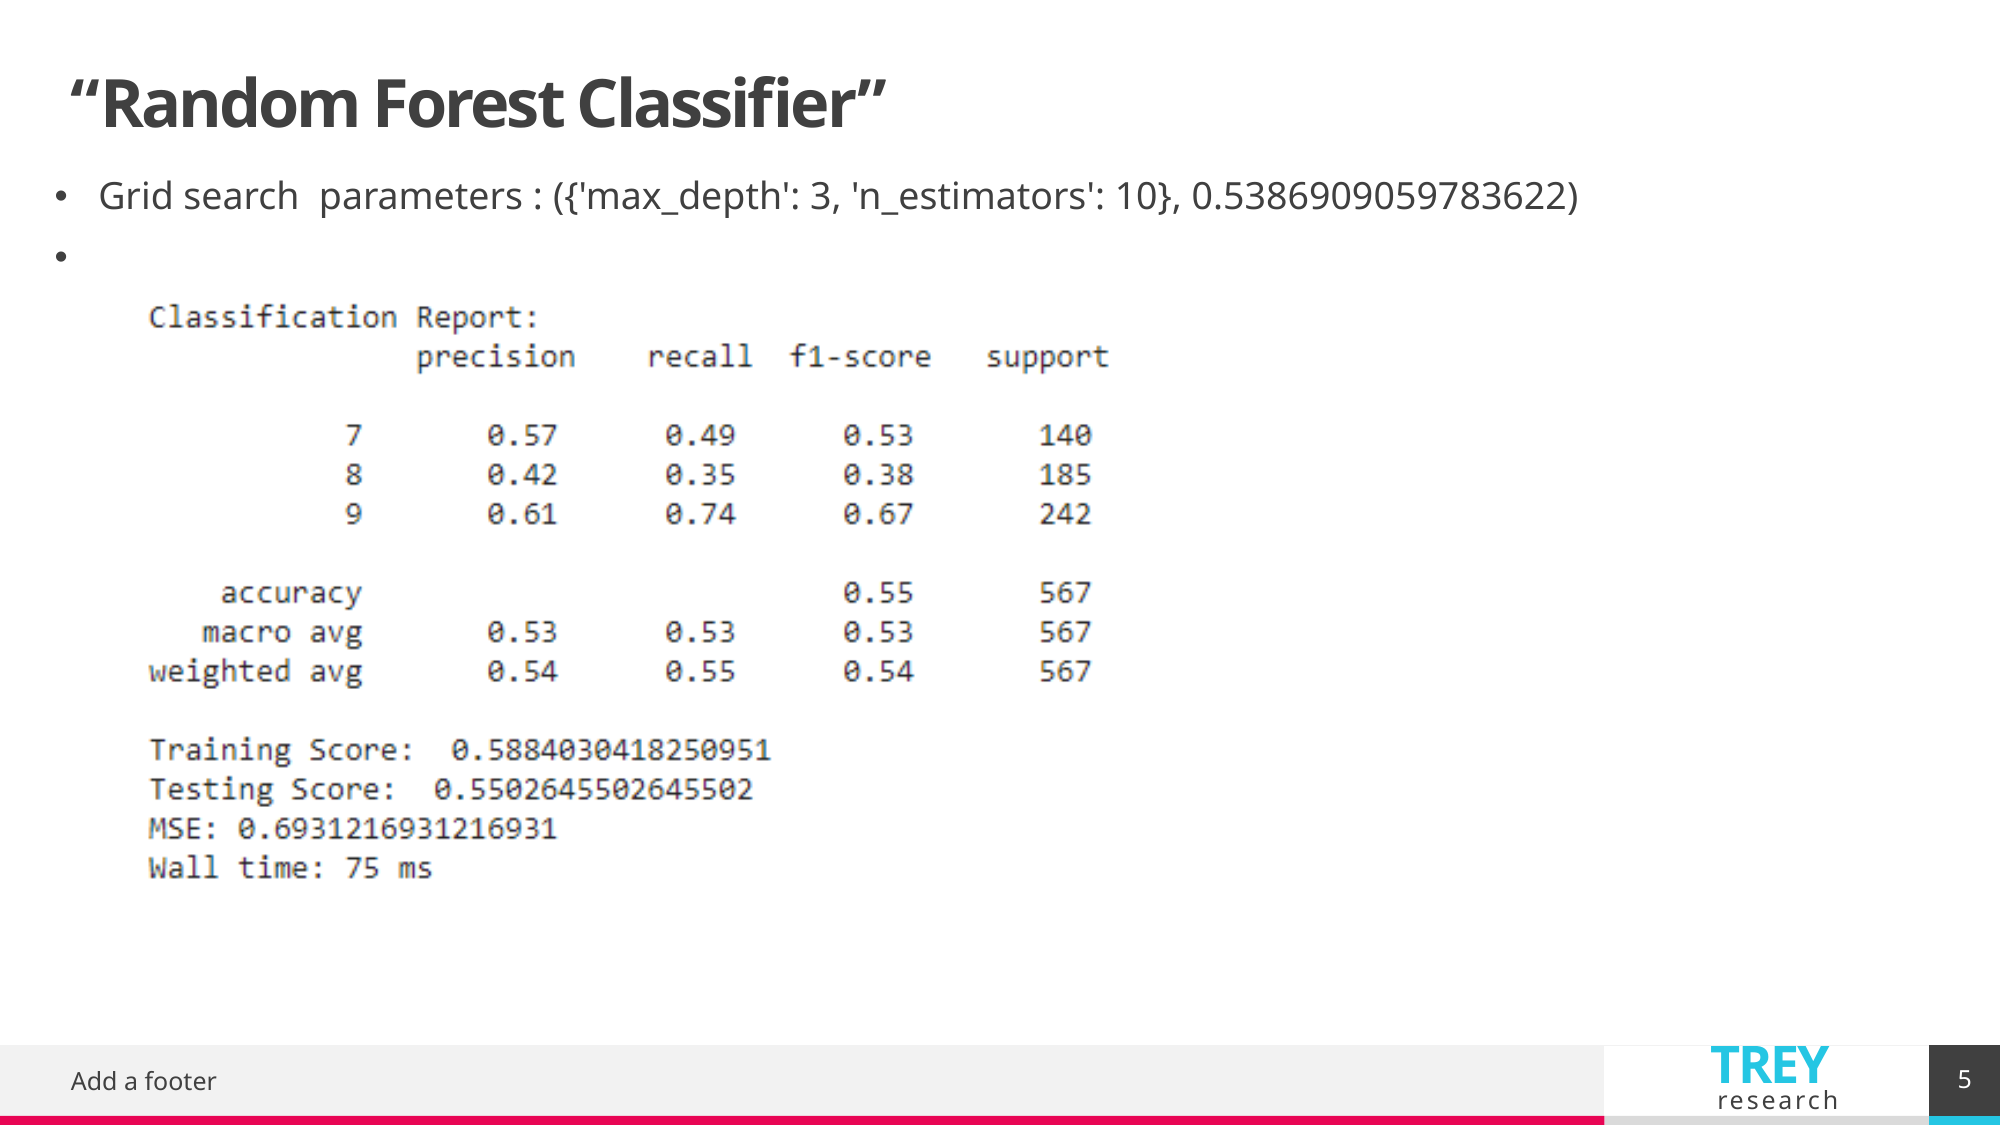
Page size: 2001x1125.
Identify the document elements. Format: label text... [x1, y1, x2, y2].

picture [131, 298, 1213, 925]
footer Add a footer [70, 1056, 1000, 1105]
slide_number 5 [1929, 1045, 2000, 1116]
list Grid search parameters : ({'max_depth': 3, 'n_estimators': 10}, 0.5386909059783622) [54, 177, 1930, 1016]
title “Random Forest Classifier” [70, 70, 1930, 142]
